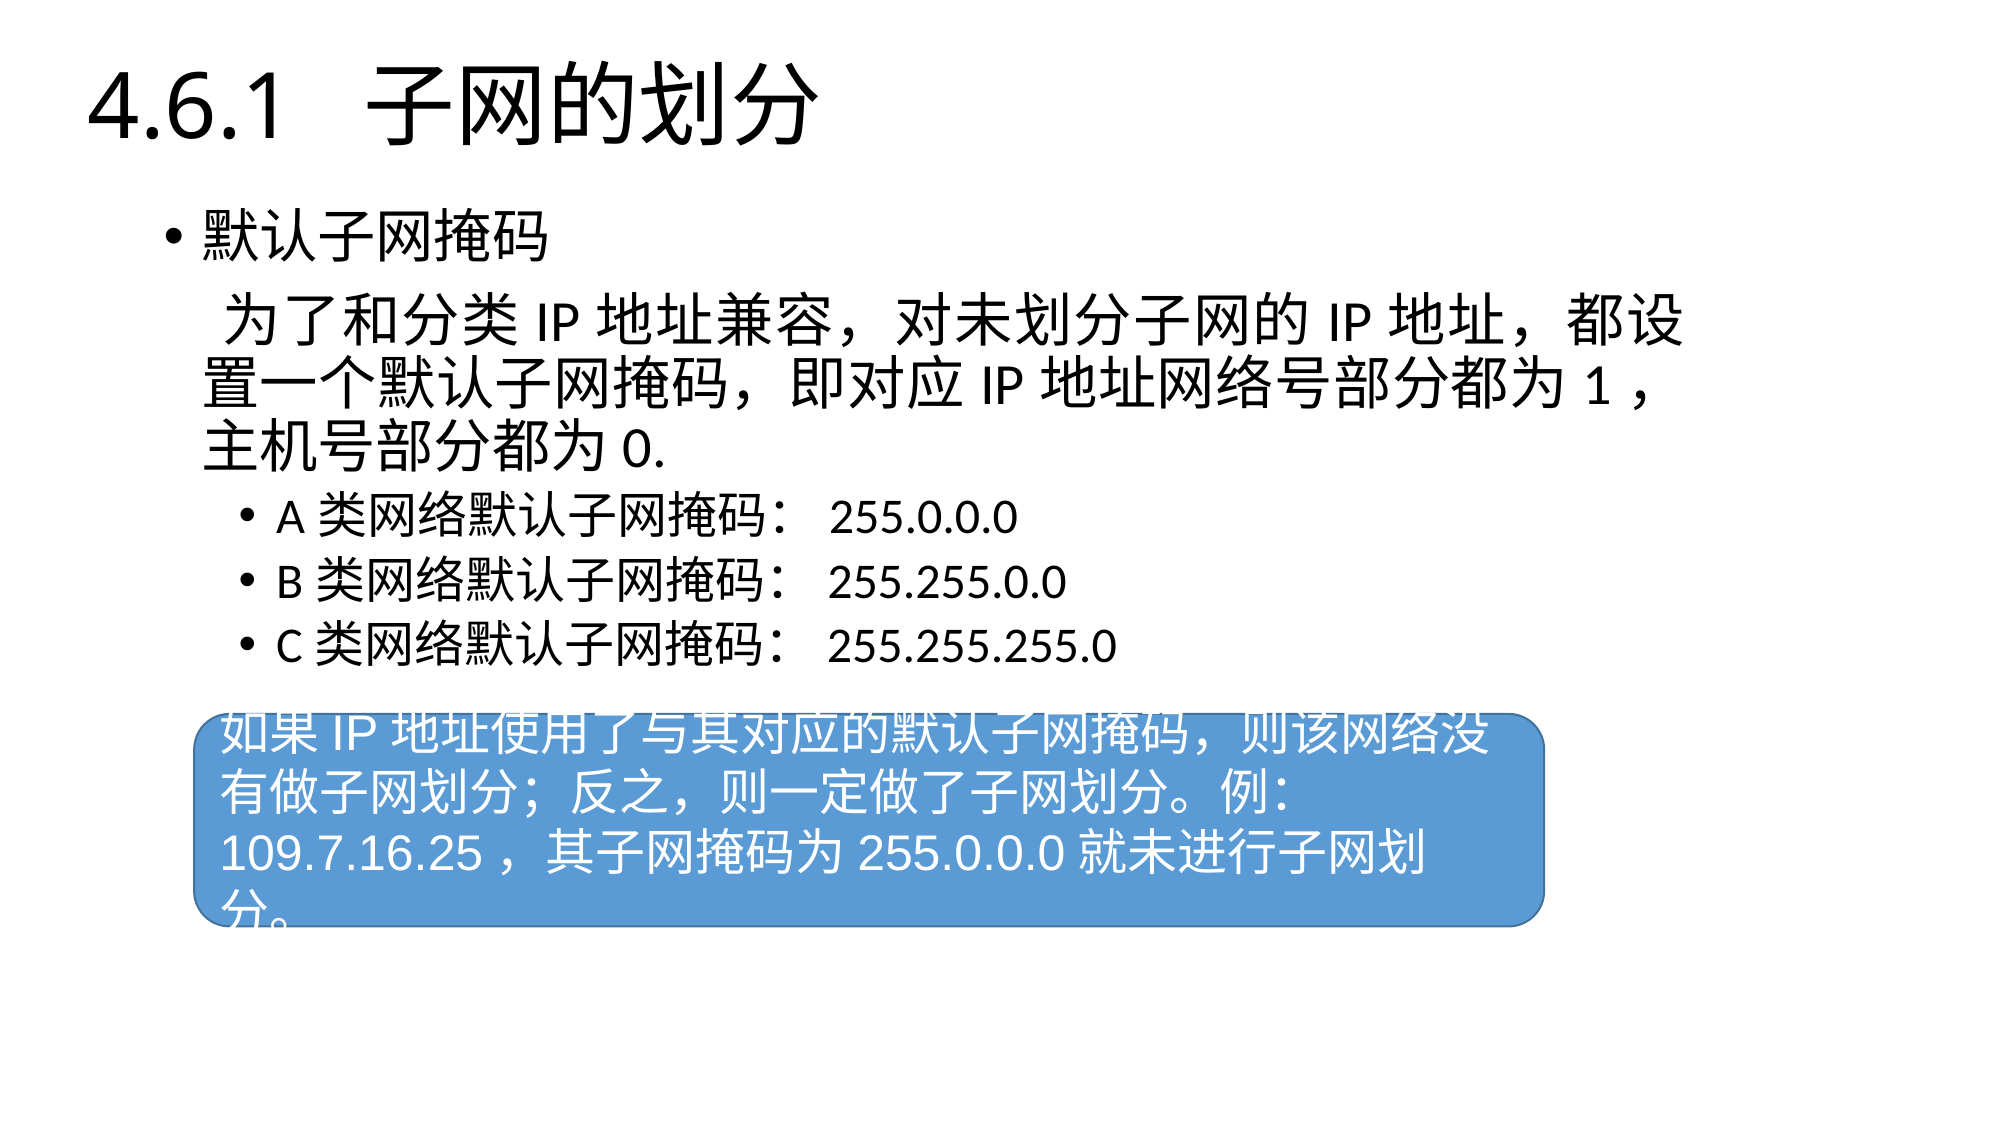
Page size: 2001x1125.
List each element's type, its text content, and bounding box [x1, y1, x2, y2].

title 4.6.1 子网的划分 [72, 0, 1798, 218]
list 默认子网掩码 为了和分类IP地址兼容，对未划分子网的IP地址，都设置一个默认子网掩码，即对应IP地址网络号部分都为1，主机号部分都为0. A类网络默认子网掩码：255.0.0.0 B类网络默认子网掩码：255.255.0.0 C类网络默认子网掩码：255.255.255.0 [148, 200, 1700, 1075]
text_box 如果IP地址使用了与其对应的默认子网掩码，则该网络没有做子网划分；反之，则一定做了子网划分。例：109.7.16.25，其子网掩码为255.0.0.0就未进行子网划分。 [193, 712, 1546, 928]
